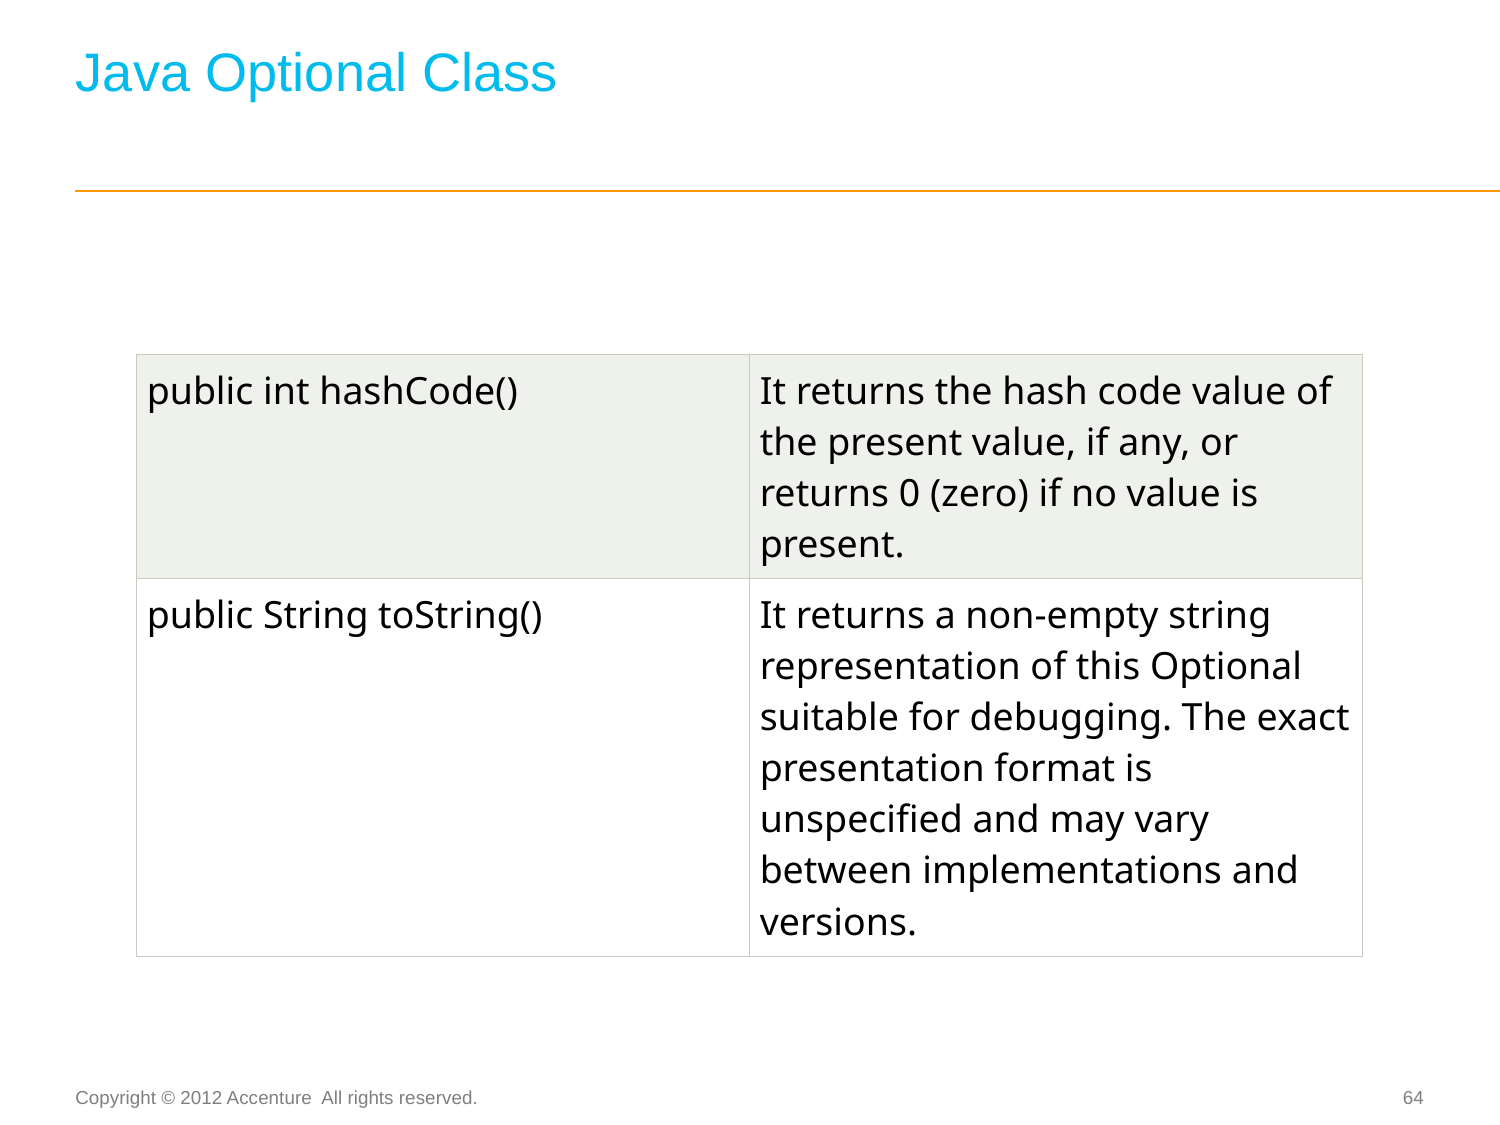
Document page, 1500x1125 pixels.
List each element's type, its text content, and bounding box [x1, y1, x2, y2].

table_cell It returns a non-empty string representation of this Optional suitable for debugging. The exact presentation format is unspecified and may vary between implementations and versions. [750, 579, 1362, 956]
title Java Optional Class [75, 27, 1422, 157]
table_cell public String toString() [137, 579, 749, 956]
table_header public int hashCode() [137, 355, 749, 578]
table_header It returns the hash code value of the present value, if any, or returns 0 (zero) if no value is present. [750, 355, 1362, 578]
